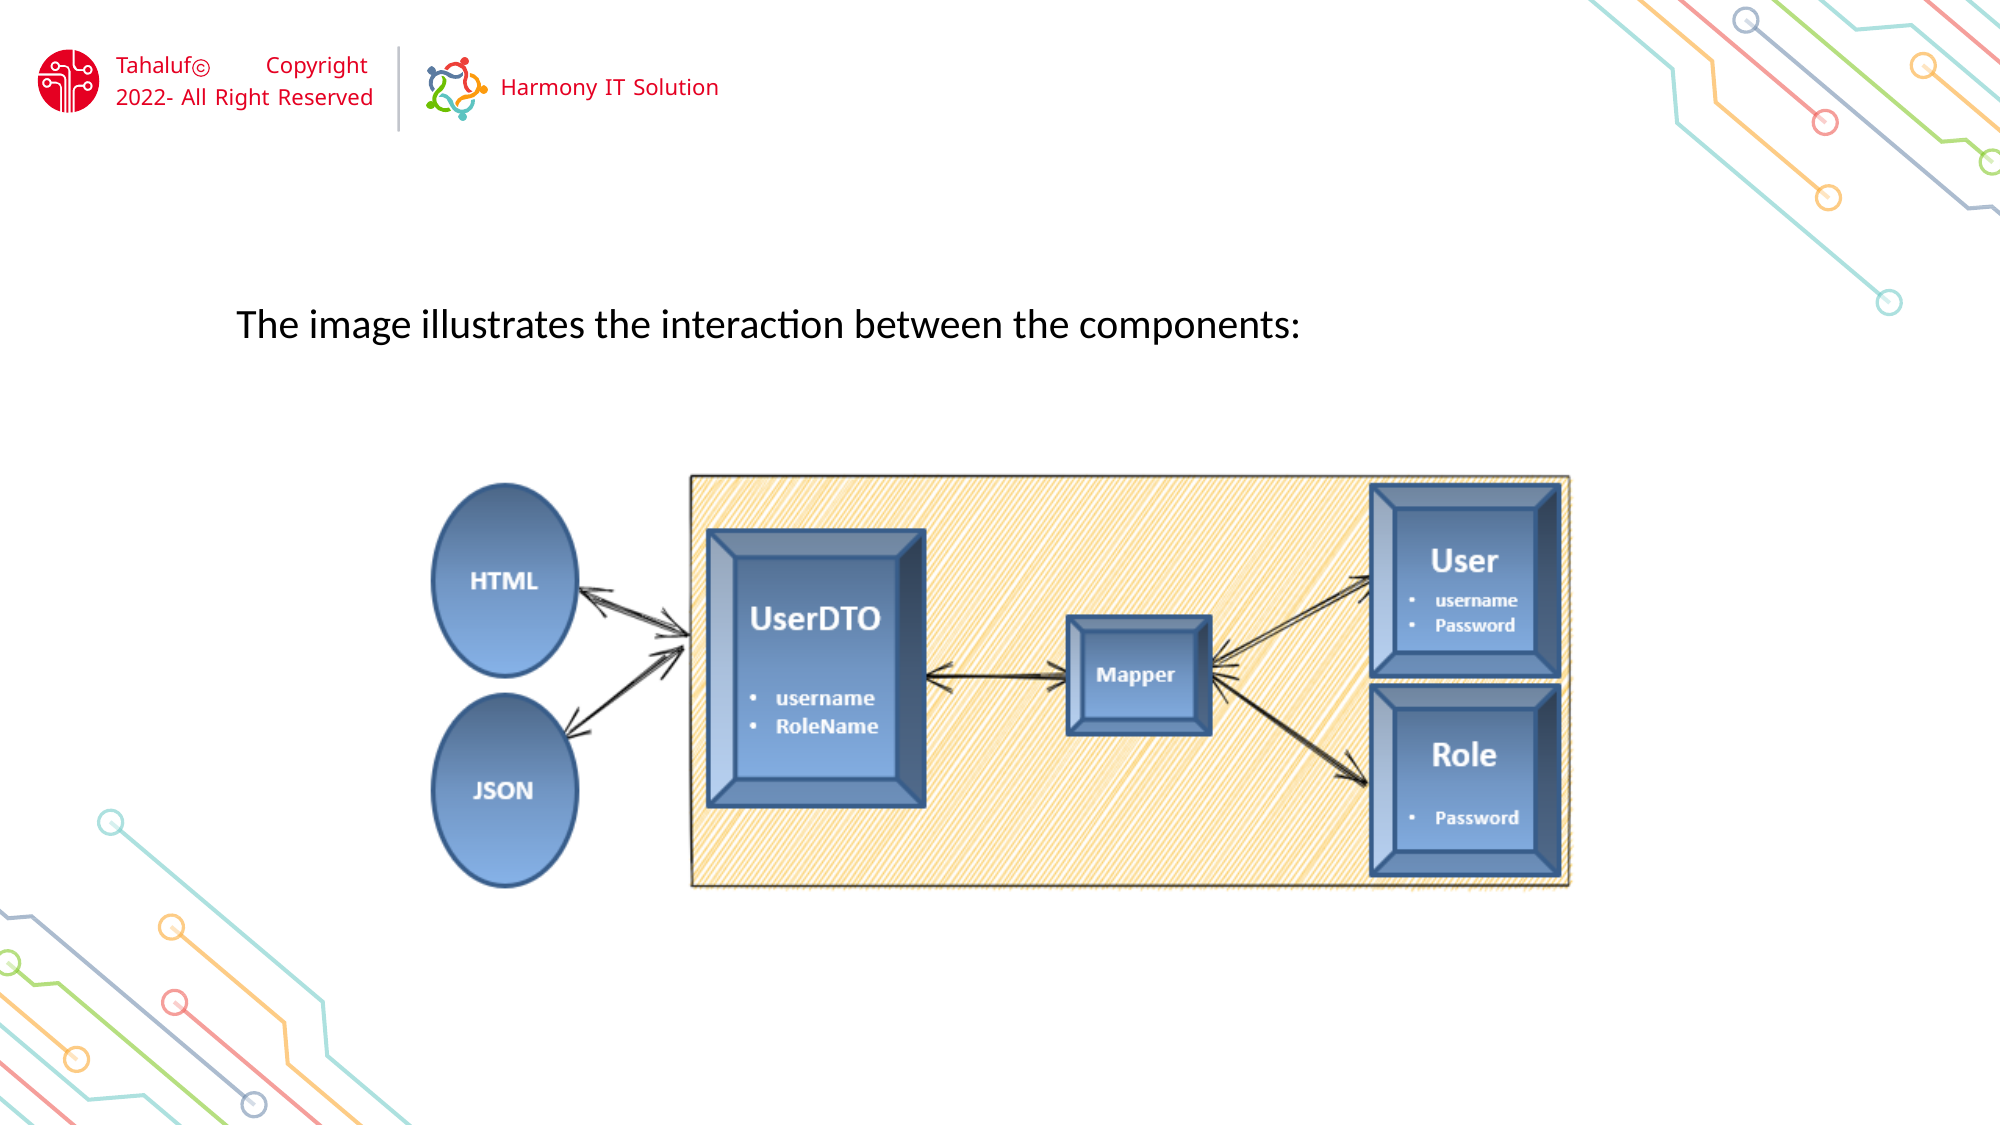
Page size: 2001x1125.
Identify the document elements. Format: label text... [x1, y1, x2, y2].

picture [417, 455, 1583, 909]
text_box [1587, 0, 2000, 317]
text_box [37, 49, 100, 113]
text_box Harmony IT Solution [499, 71, 733, 100]
text_box The image illustrates the interaction between the components: [221, 289, 1435, 355]
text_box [426, 57, 488, 121]
picture [192, 59, 210, 77]
text_box Tahaluf Copyright 2022- All Right Reserved [114, 45, 378, 110]
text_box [0, 808, 413, 1125]
